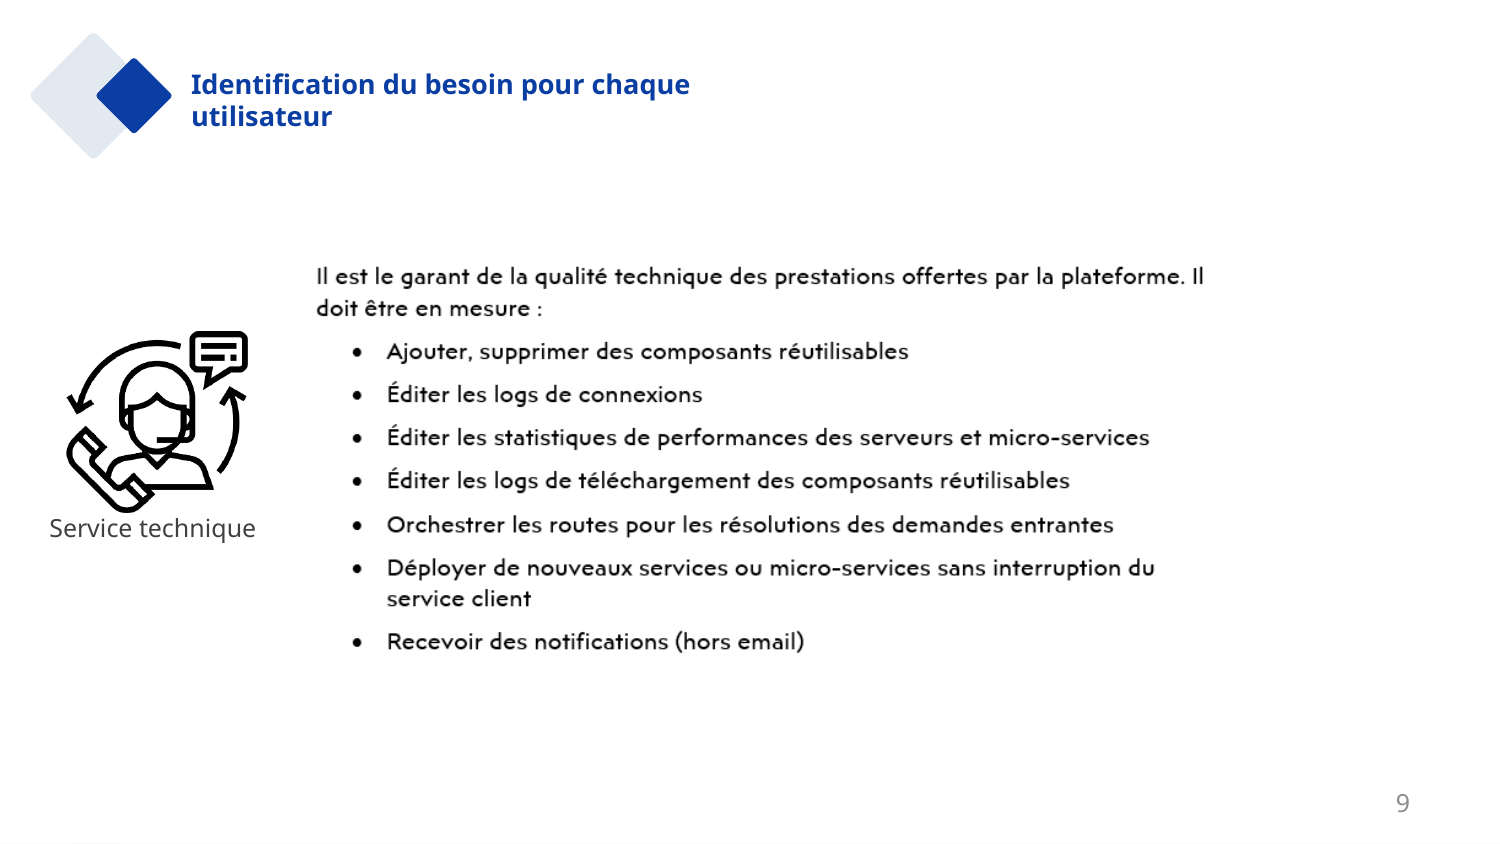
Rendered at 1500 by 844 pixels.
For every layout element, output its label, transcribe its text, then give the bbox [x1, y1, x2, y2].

picture [314, 262, 1211, 658]
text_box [29, 32, 774, 160]
slide_number 9 [1074, 782, 1425, 827]
picture [65, 331, 248, 513]
text_box Service technique [34, 505, 309, 551]
